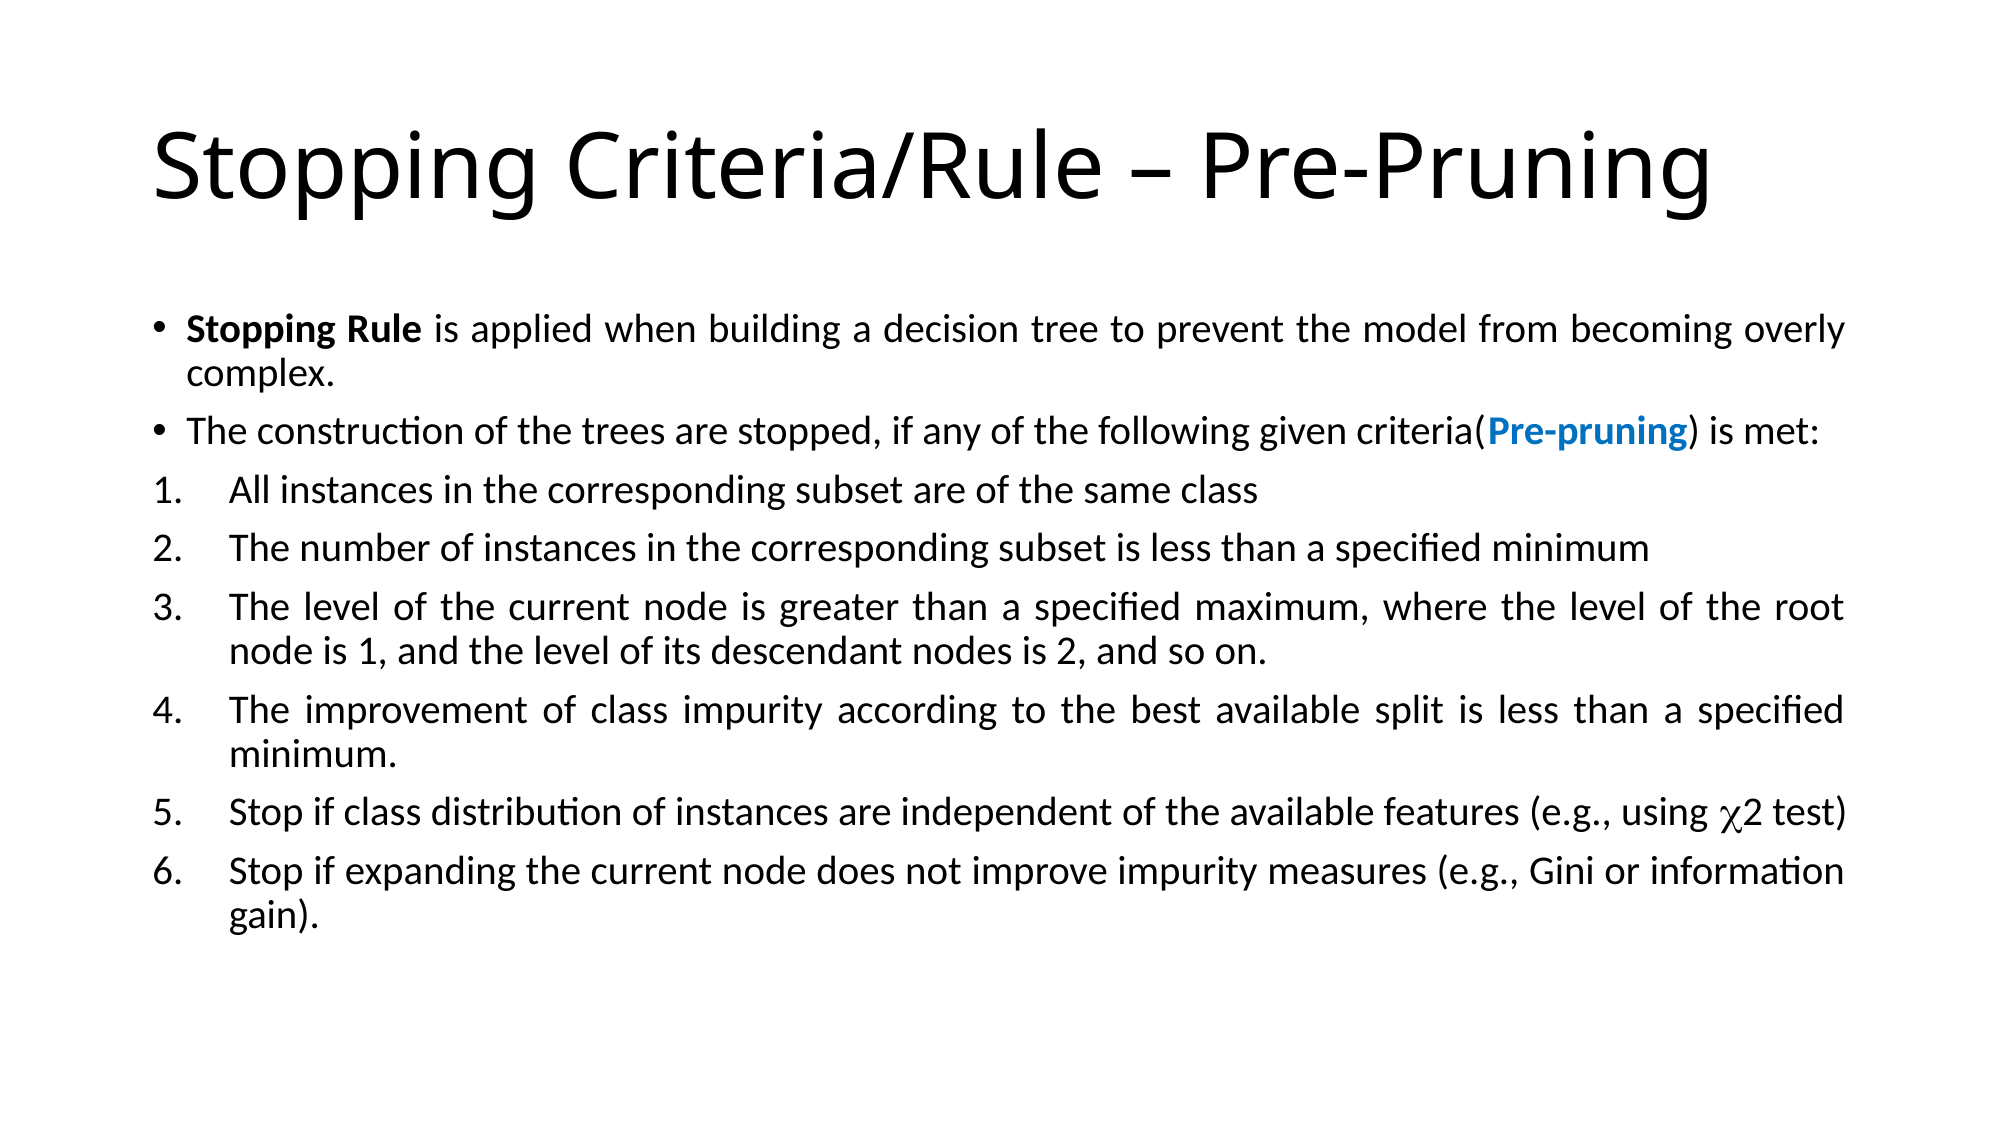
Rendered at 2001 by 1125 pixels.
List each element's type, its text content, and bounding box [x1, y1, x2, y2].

list Stopping Rule is applied when building a decision tree to prevent the model from becoming overly complex. The construction of the trees are stopped, if any of the following given criteria(Pre-pruning) is met: All instances in the corresponding subset are of the same class The number of instances in the corresponding subset is less than a specified minimum The level of the current node is greater than a specified maximum, where the level of the root node is 1, and the level of its descendant nodes is 2, and so on. The improvement of class impurity according to the best available split is less than a specified minimum. Stop if class distribution of instances are independent of the available features (e.g., using 2 test) Stop if expanding the current node does not improve impurity measures (e.g., Gini or information gain). [137, 299, 1863, 1014]
title Stopping Criteria/Rule – Pre-Pruning [137, 59, 1863, 278]
